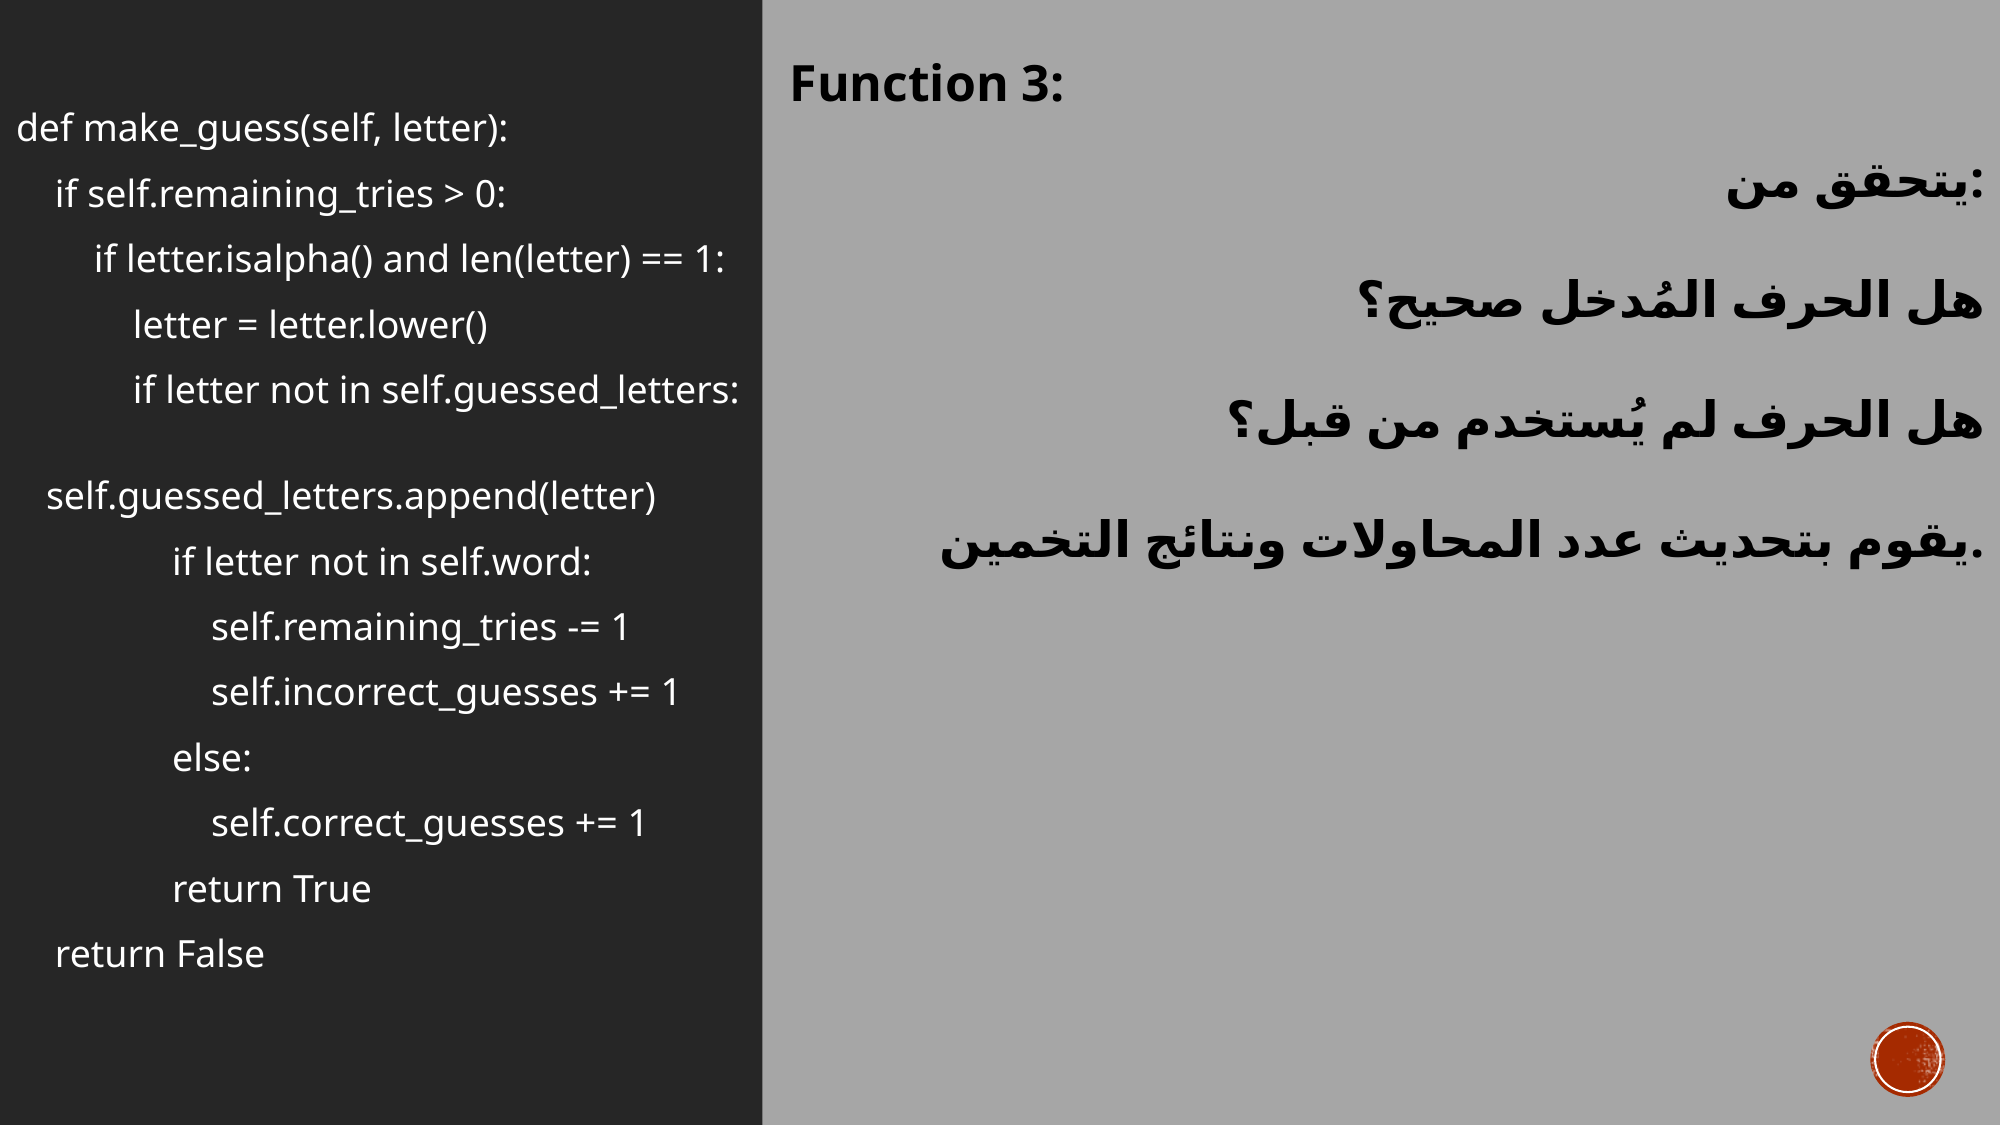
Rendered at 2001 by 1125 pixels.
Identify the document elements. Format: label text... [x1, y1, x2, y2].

list def make_guess(self, letter): if self.remaining_tries > 0: if letter.isalpha() and len(letter) == 1: letter = letter.lower() if letter not in self.guessed_letters: self.guessed_letters.append(letter) if letter not in self.word: self.remaining_tries -= 1 self.incorrect_guesses += 1 else: self.correct_guesses += 1 return True return False [1, 23, 762, 1125]
text_box يتحقق من: هل الحرف المُدخل صحيح؟ هل الحرف لم يُستخدم من قبل؟ يقوم بتحديث عدد المحاولات ونتائج التخمين. [749, 139, 2000, 635]
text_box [1872, 1024, 1943, 1096]
text_box Function 3: [761, 43, 1427, 179]
text_box [0, 0, 763, 1125]
text_box [763, 0, 2000, 139]
text_box [763, 635, 2000, 1125]
